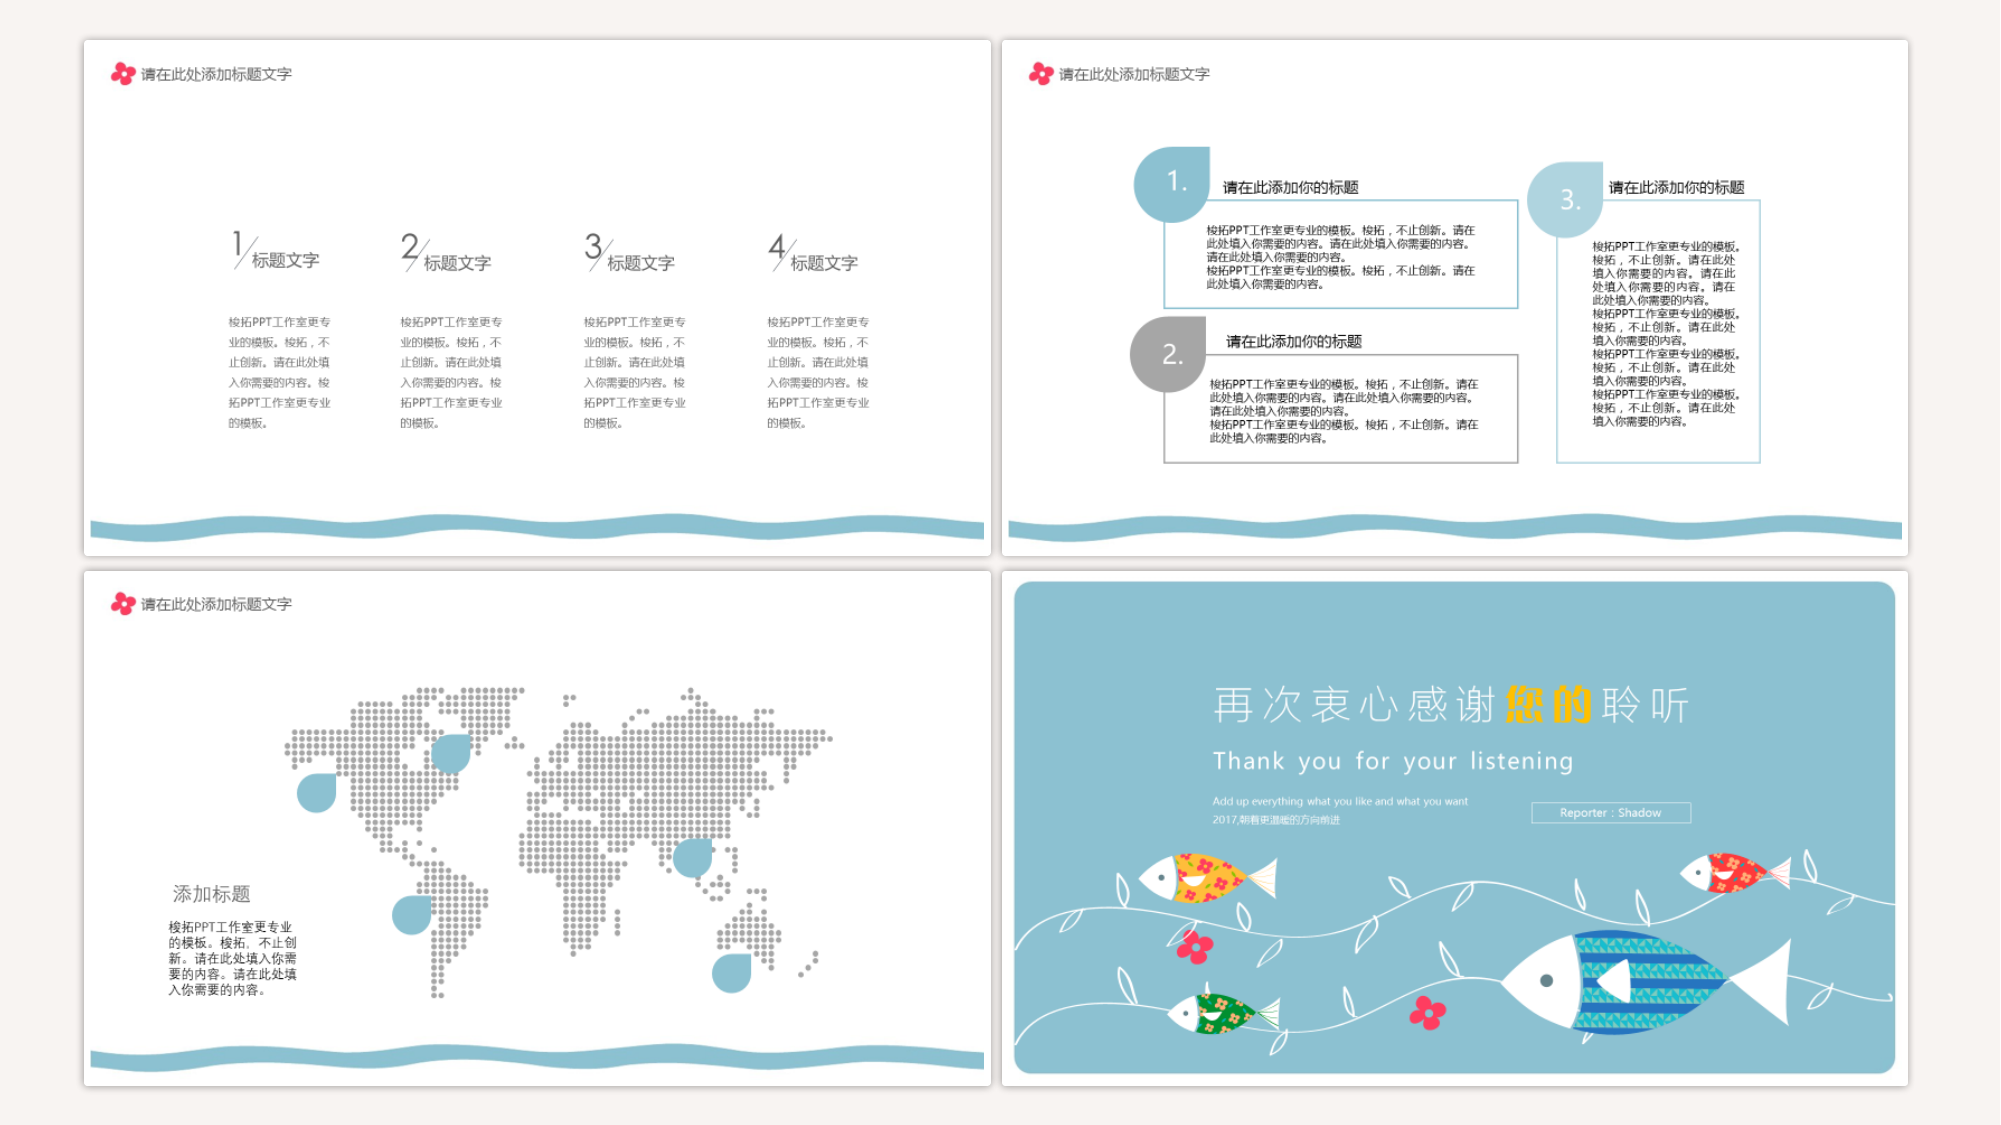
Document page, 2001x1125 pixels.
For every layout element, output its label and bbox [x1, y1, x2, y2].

picture [1008, 576, 1903, 1080]
picture [90, 46, 985, 550]
picture [1008, 46, 1903, 550]
picture [90, 576, 985, 1080]
